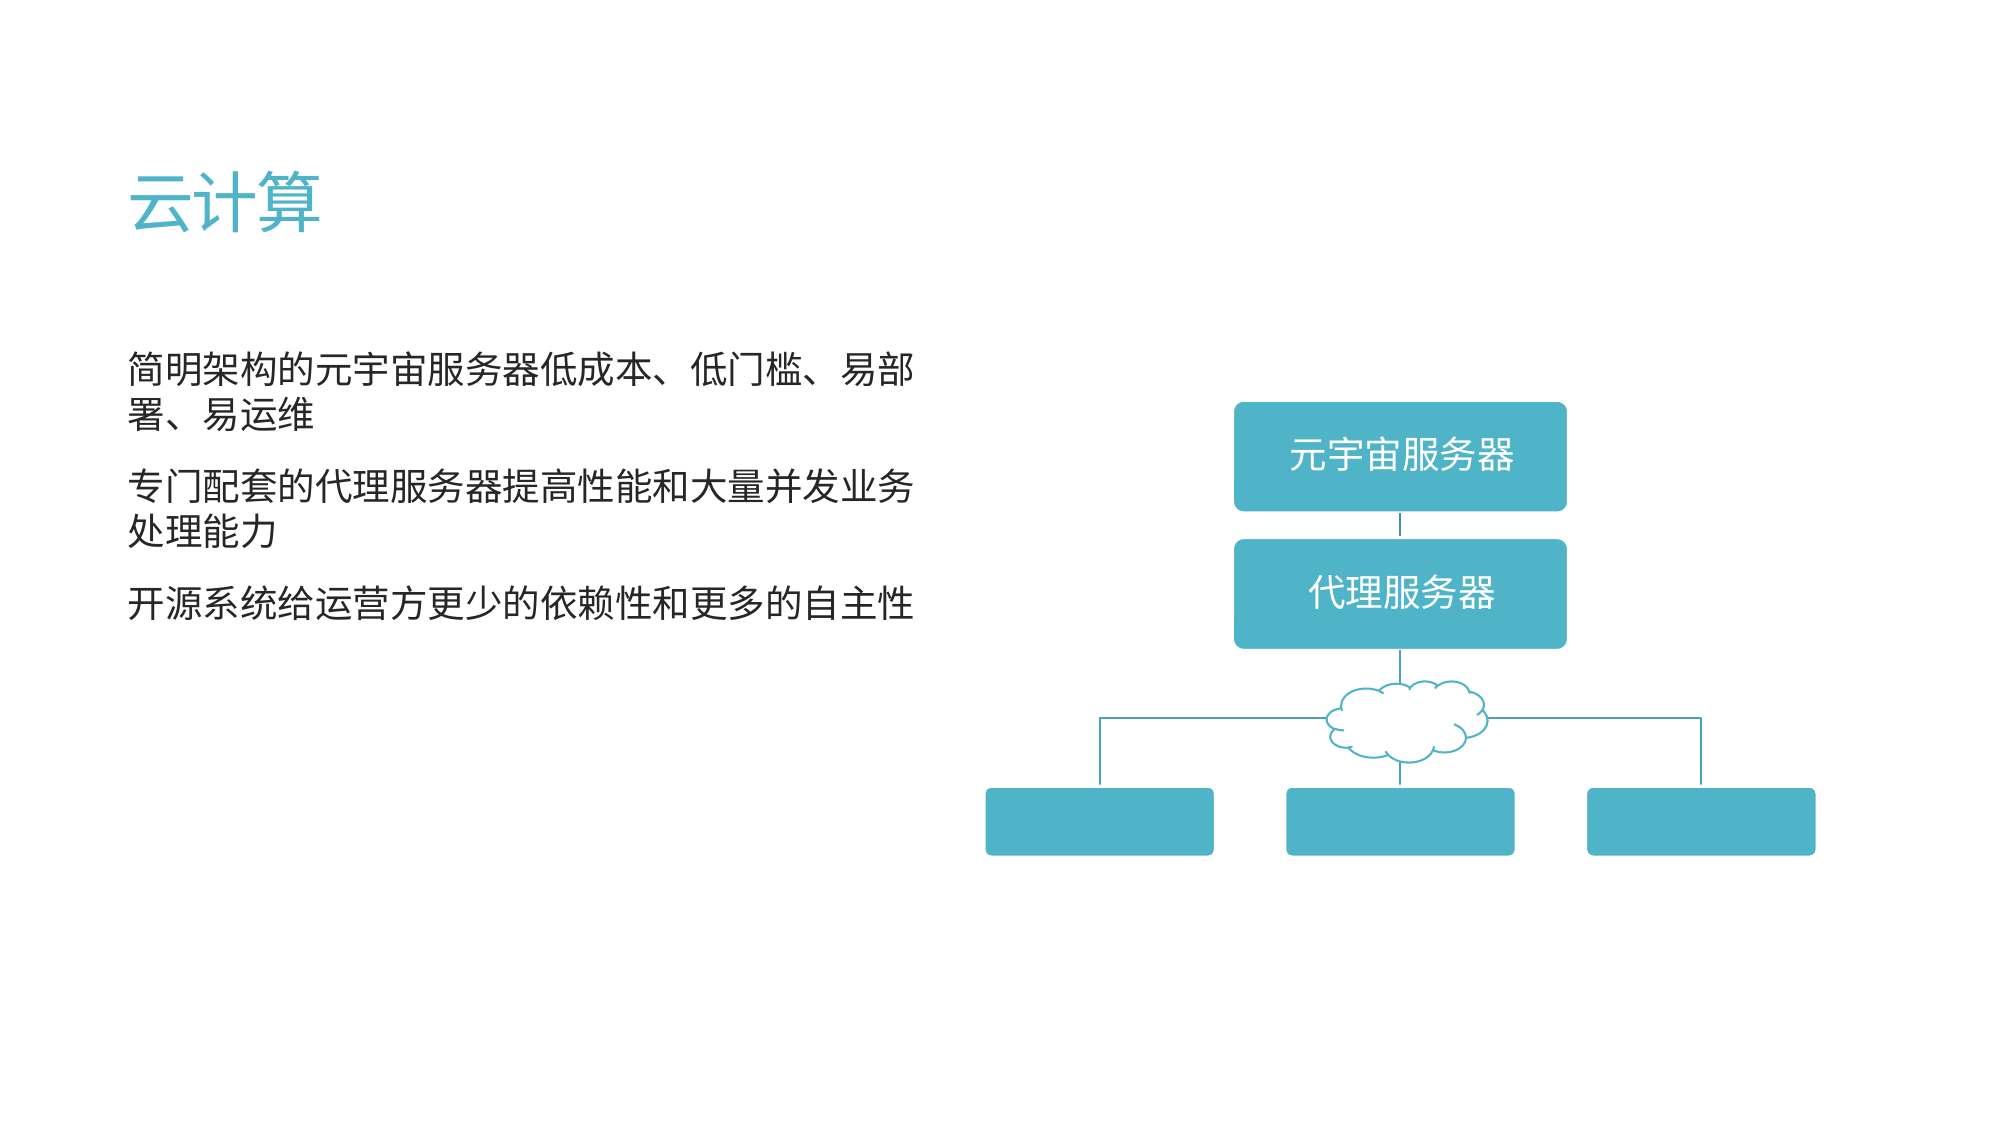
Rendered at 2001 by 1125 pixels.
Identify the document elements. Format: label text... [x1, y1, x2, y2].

list 简明架构的元宇宙服务器低成本、低门槛、易部署、易运维 专门配套的代理服务器提高性能和大量并发业务处理能力 开源系统给运营方更少的依赖性和更多的自主性 [112, 338, 948, 882]
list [983, 338, 1818, 883]
title 云计算 [112, 112, 1818, 303]
